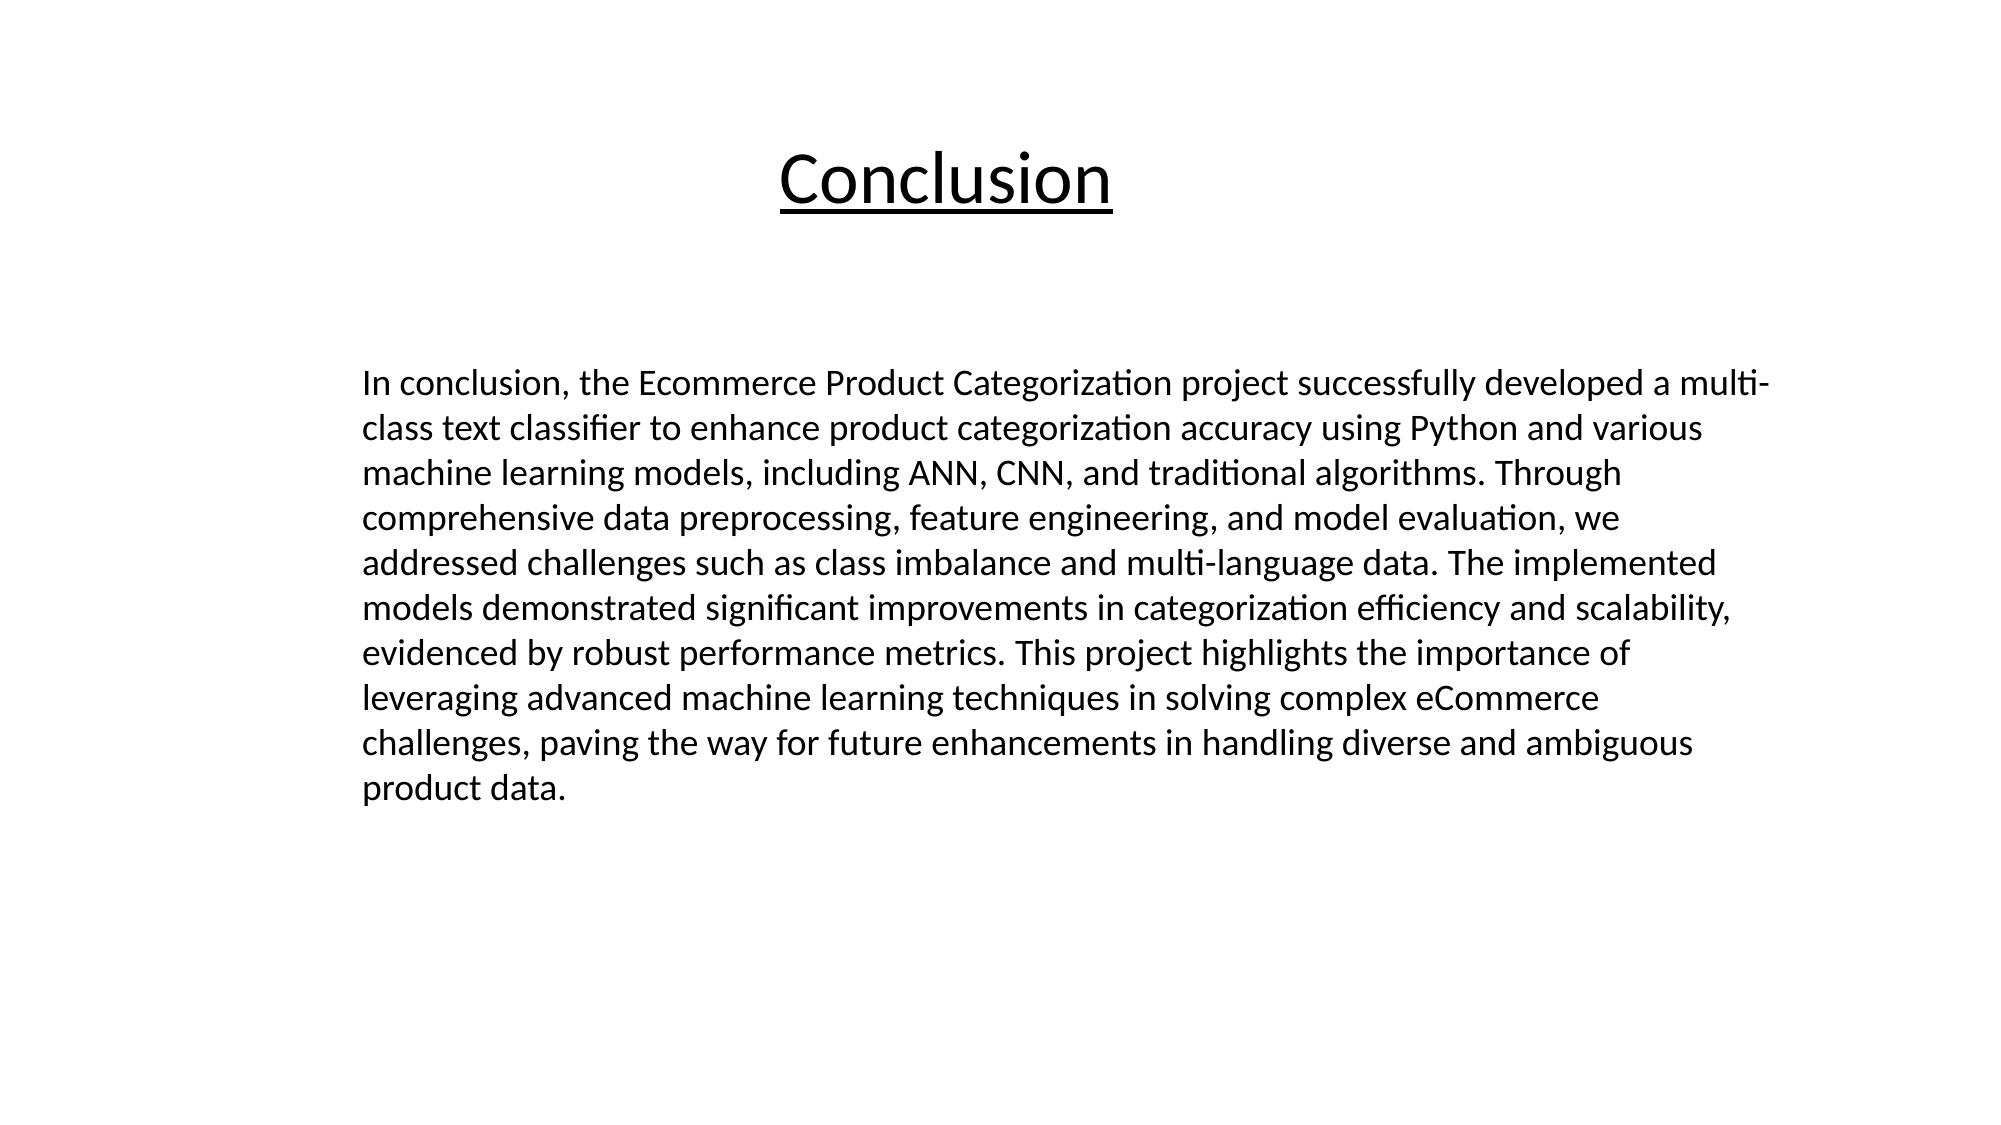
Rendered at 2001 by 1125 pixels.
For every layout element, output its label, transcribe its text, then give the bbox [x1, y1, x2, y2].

text_box Conclusion [765, 121, 1128, 227]
text_box In conclusion, the Ecommerce Product Categorization project successfully developed a multi-class text classifier to enhance product categorization accuracy using Python and various machine learning models, including ANN, CNN, and traditional algorithms. Through comprehensive data preprocessing, feature engineering, and model evaluation, we addressed challenges such as class imbalance and multi-language data. The implemented models demonstrated significant improvements in categorization efficiency and scalability, evidenced by robust performance metrics. This project highlights the importance of leveraging advanced machine learning techniques in solving complex eCommerce challenges, paving the way for future enhancements in handling diverse and ambiguous product data. [347, 350, 1791, 816]
